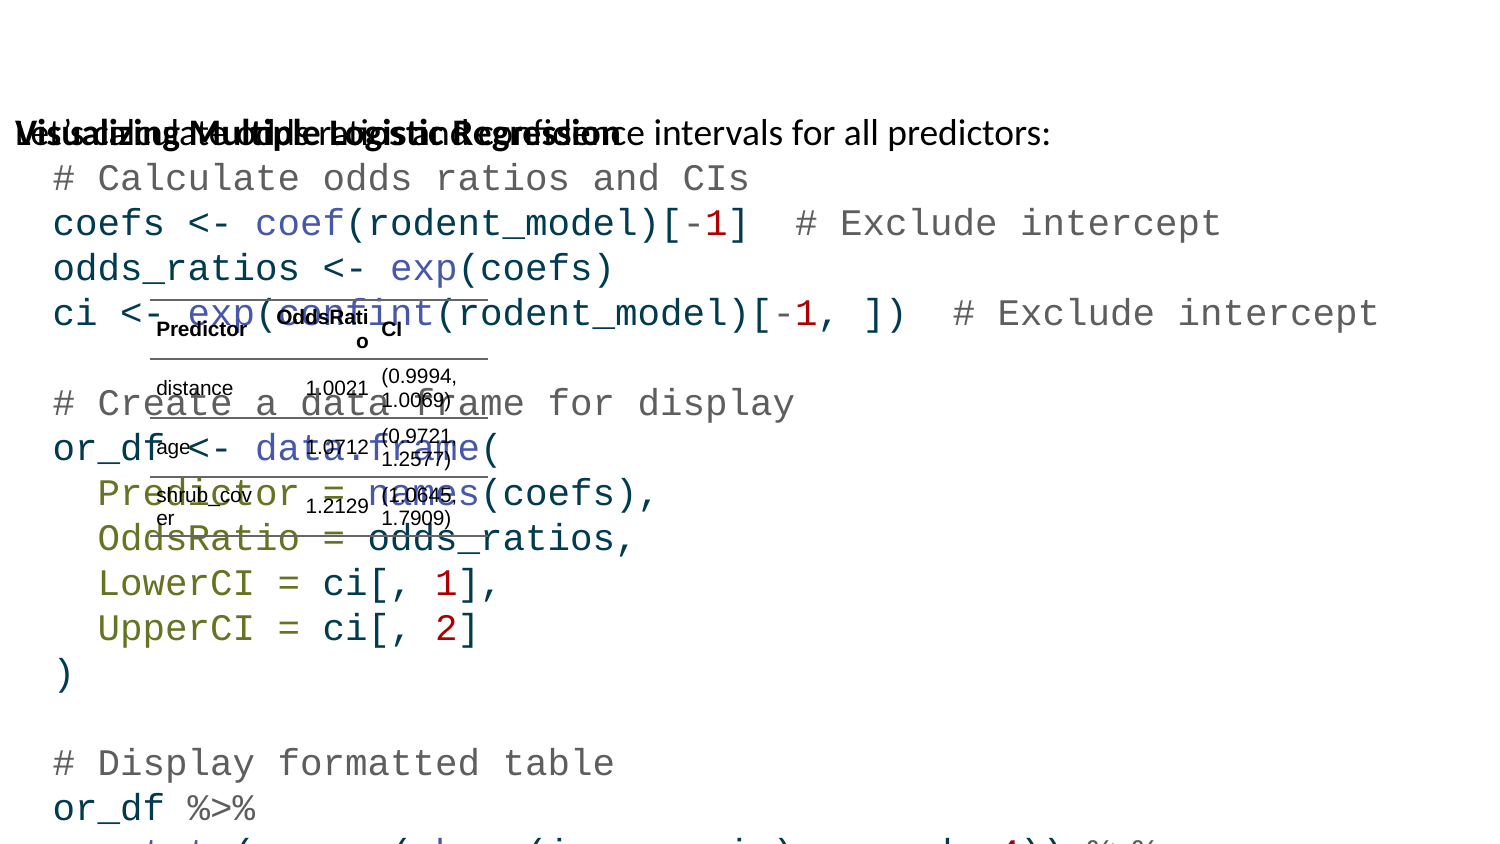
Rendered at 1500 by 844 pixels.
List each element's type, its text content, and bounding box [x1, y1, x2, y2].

list Visualizing Multiple Logistic Regression [0, 100, 1492, 743]
